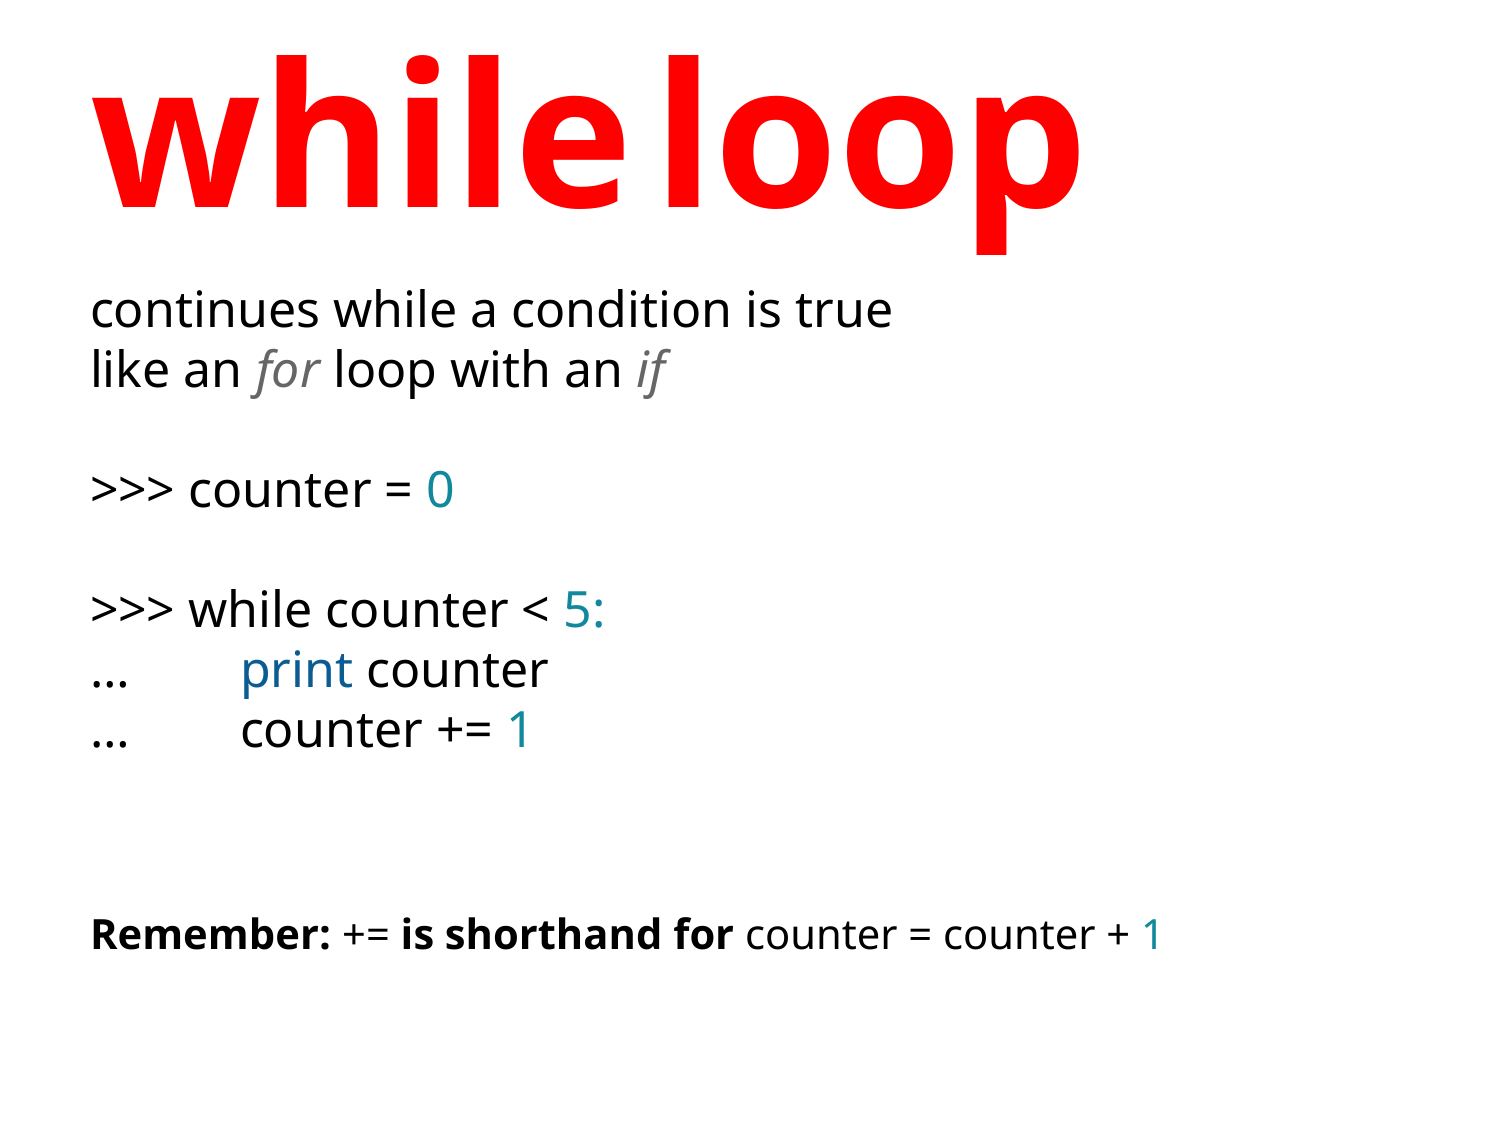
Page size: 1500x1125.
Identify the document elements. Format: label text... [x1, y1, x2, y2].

list continues while a condition is true like an for loop with an if >>> counter = 0 >>> while counter < 5: … print counter … counter += 1 Remember: += is shorthand for counter = counter + 1 [75, 262, 1425, 1078]
title while loop [75, 45, 1425, 262]
